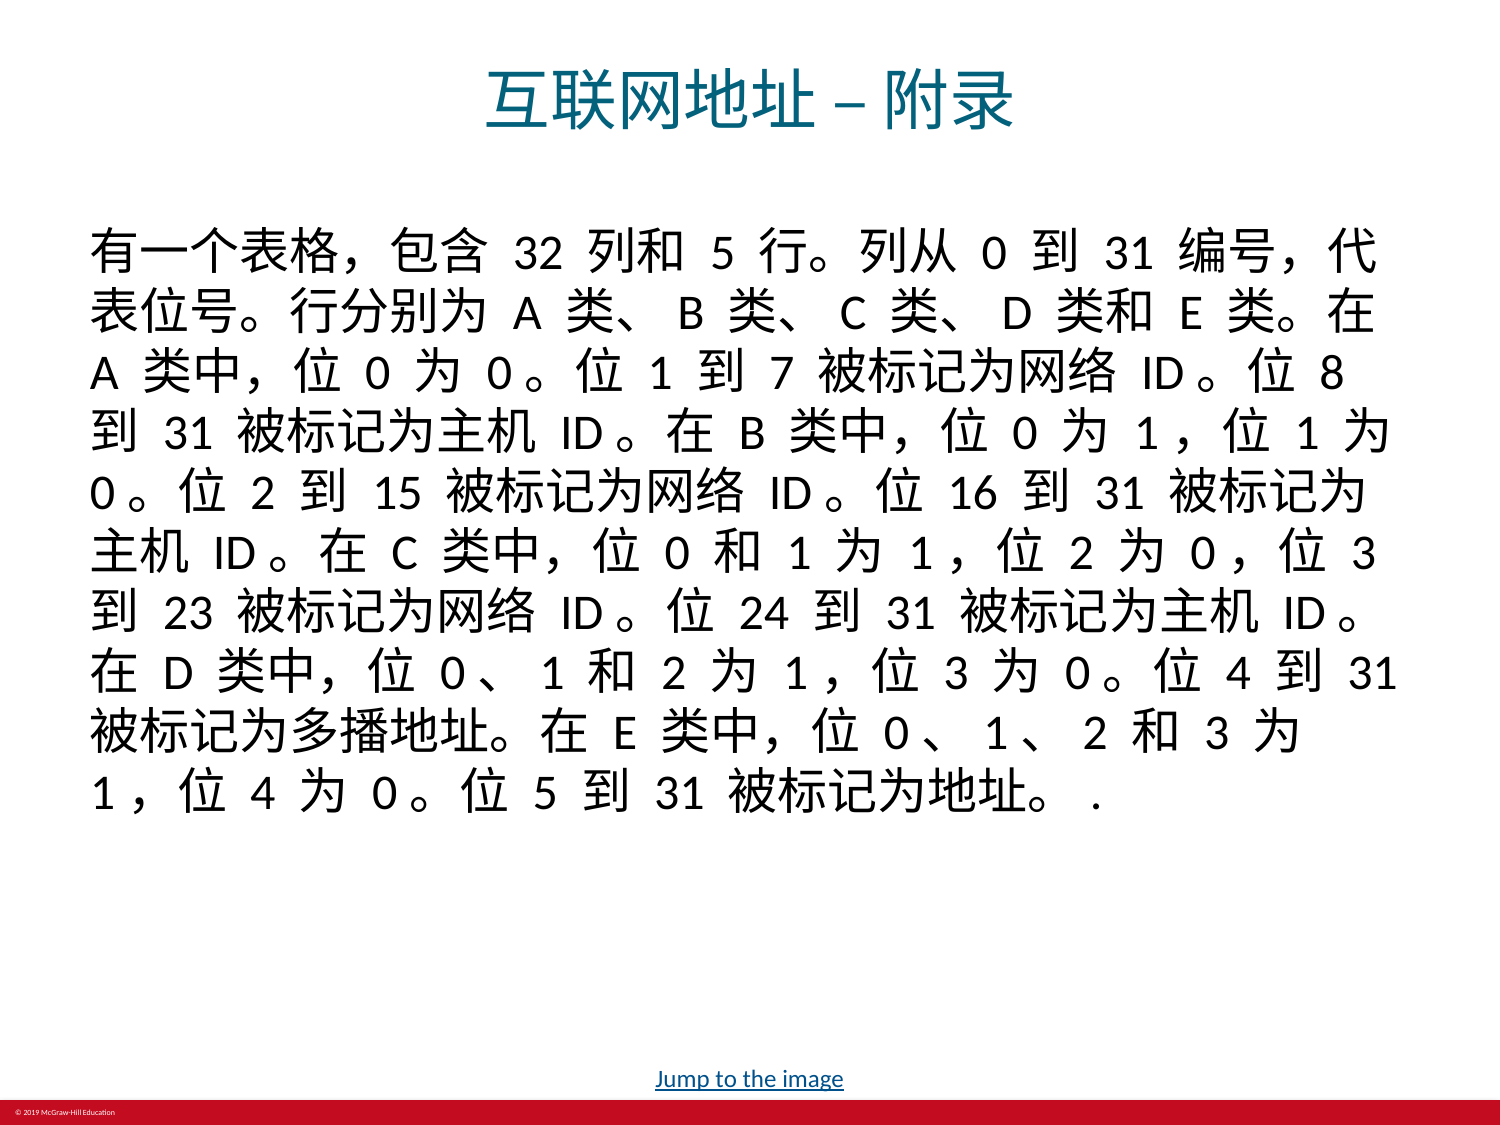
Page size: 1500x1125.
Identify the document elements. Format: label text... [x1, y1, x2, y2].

list Jump to the image [568, 1062, 932, 1093]
list 有一个表格，包含 32 列和 5 行。列从 0 到 31 编号，代表位号。行分别为 A 类、B 类、C 类、D 类和 E 类。在 A 类中，位 0 为 0。位 1 到 7 被标记为网络 ID。位 8 到 31 被标记为主机 ID。在 B 类中，位 0 为 1，位 1 为 0。位 2 到 15 被标记为网络 ID。位 16 到 31 被标记为主机 ID。在 C 类中，位 0 和 1 为 1，位 2 为 0，位 3 到 23 被标记为网络 ID。位 24 到 31 被标记为主机 ID。在 D 类中，位 0、1 和 2 为 1，位 3 为 0。位 4 到 31 被标记为多播地址。在 E 类中，位 0、1、2 和 3 为 1，位 4 为 0。位 5 到 31 被标记为地址。. [75, 212, 1425, 1025]
title 互联网地址 – 附录 [0, 0, 1500, 195]
